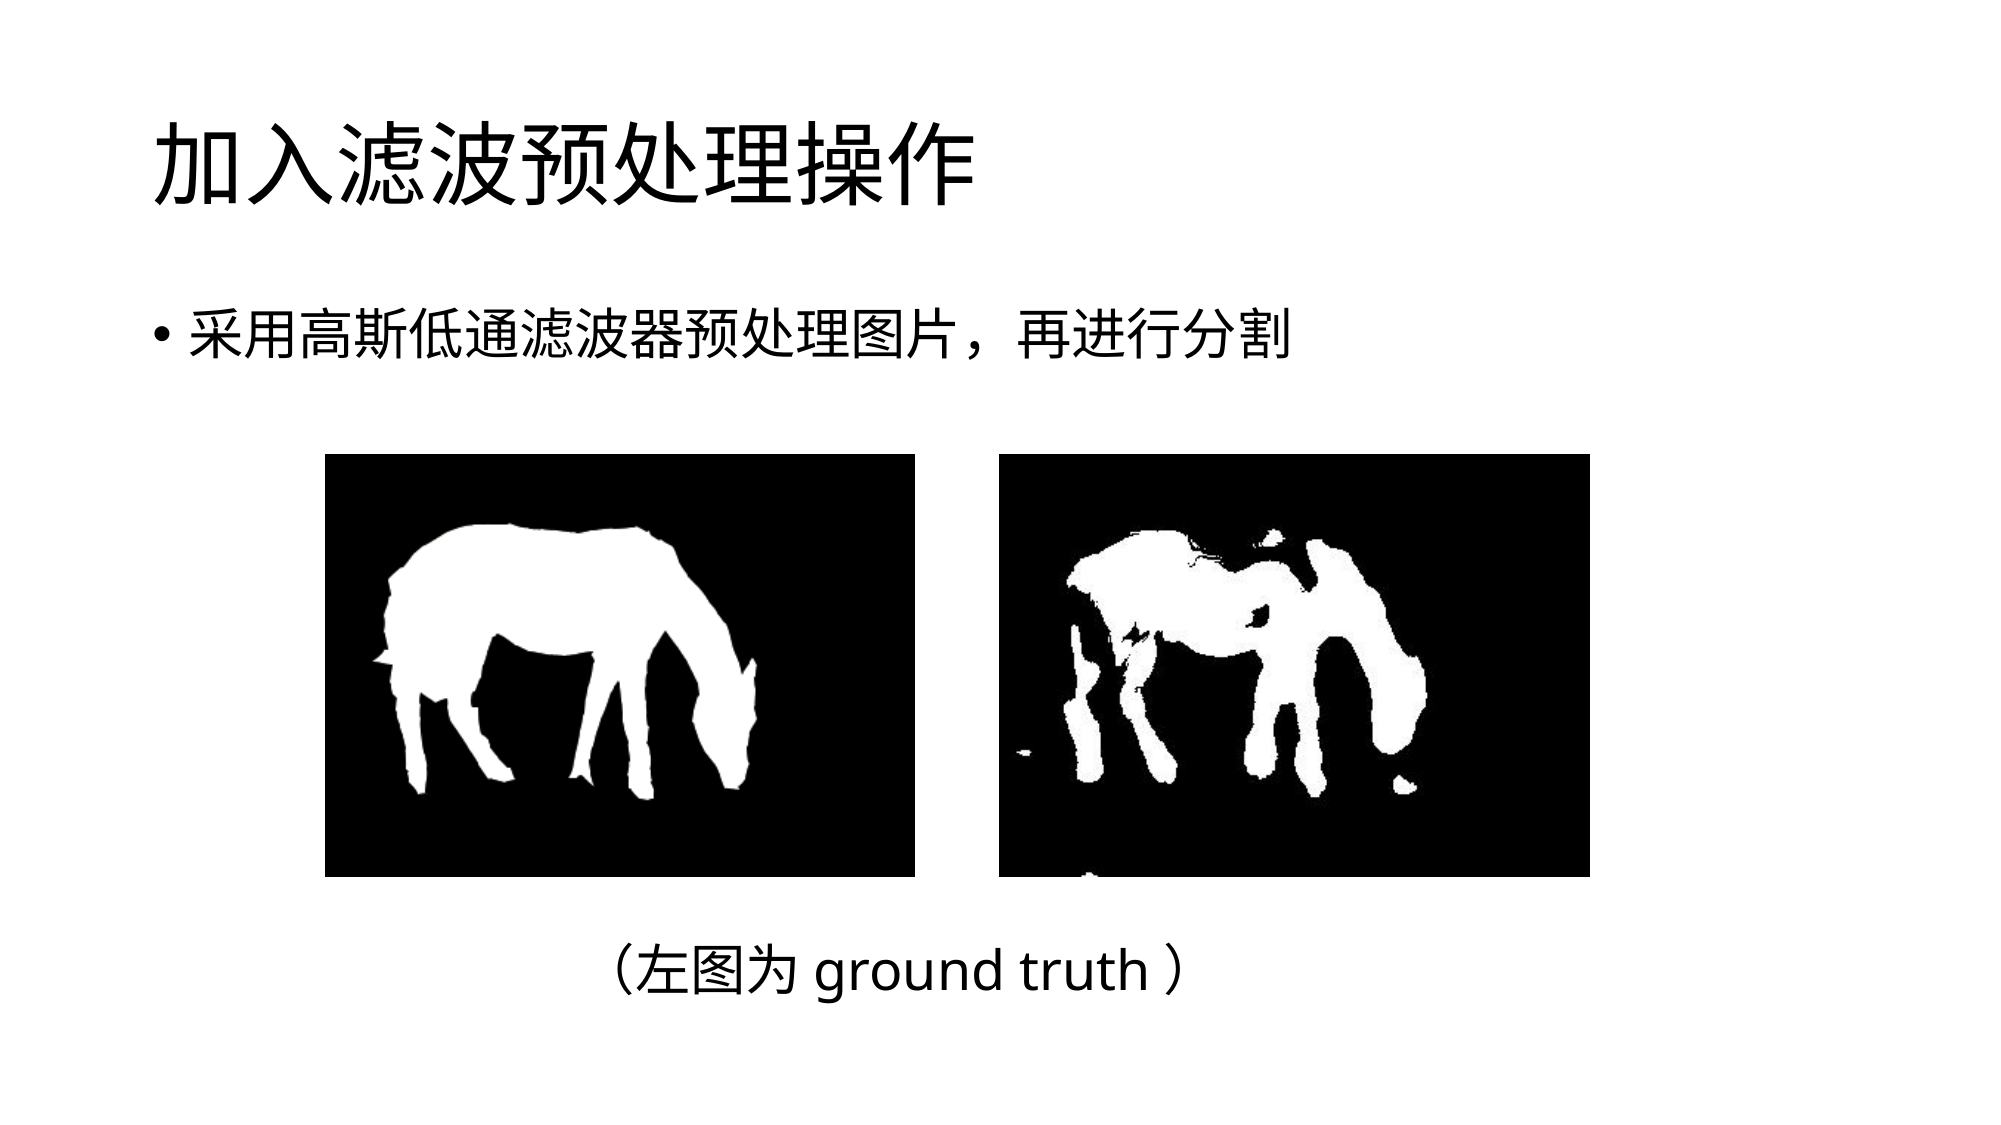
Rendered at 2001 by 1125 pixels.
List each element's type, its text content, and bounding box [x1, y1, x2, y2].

list 采用高斯低通滤波器预处理图片，再进行分割 （左图为ground truth） [137, 299, 1863, 1014]
picture [325, 454, 915, 877]
title 加入滤波预处理操作 [137, 59, 1863, 278]
picture [999, 454, 1590, 877]
